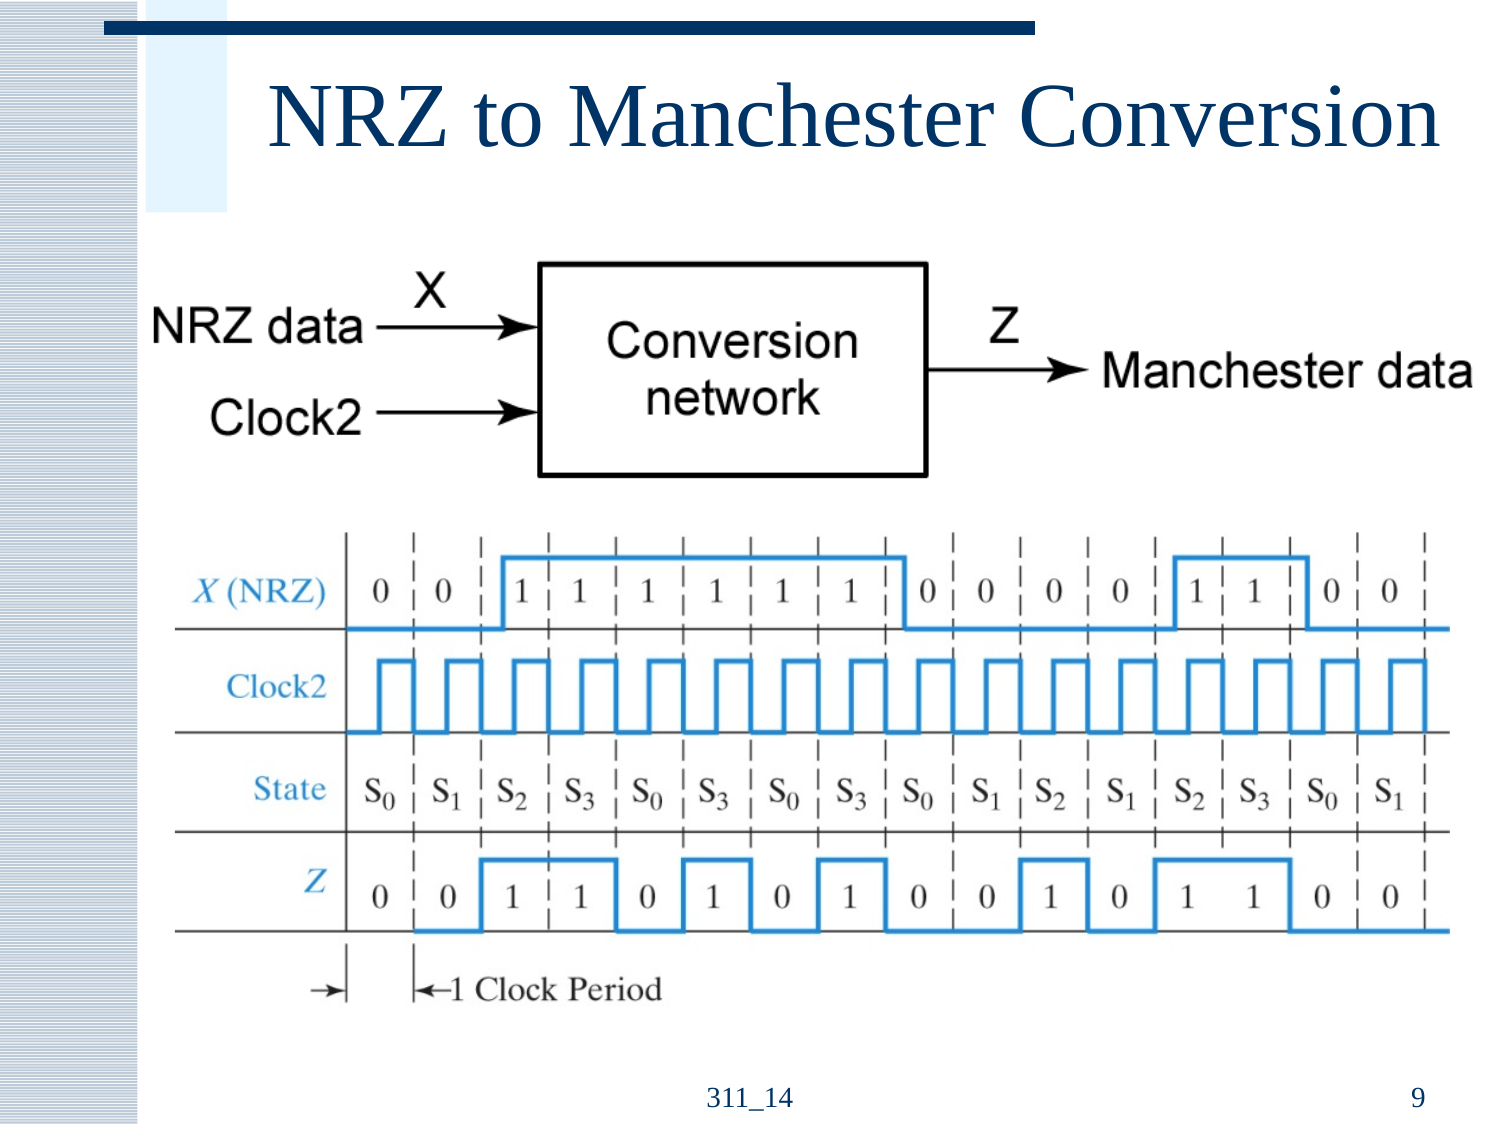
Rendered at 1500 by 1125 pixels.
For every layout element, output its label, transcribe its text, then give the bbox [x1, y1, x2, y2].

title NRZ to Manchester Conversion [251, 24, 1463, 213]
picture [174, 532, 1451, 1026]
footer 311_14 [612, 1045, 888, 1122]
picture [149, 258, 1476, 488]
slide_number 9 [1080, 1045, 1442, 1122]
